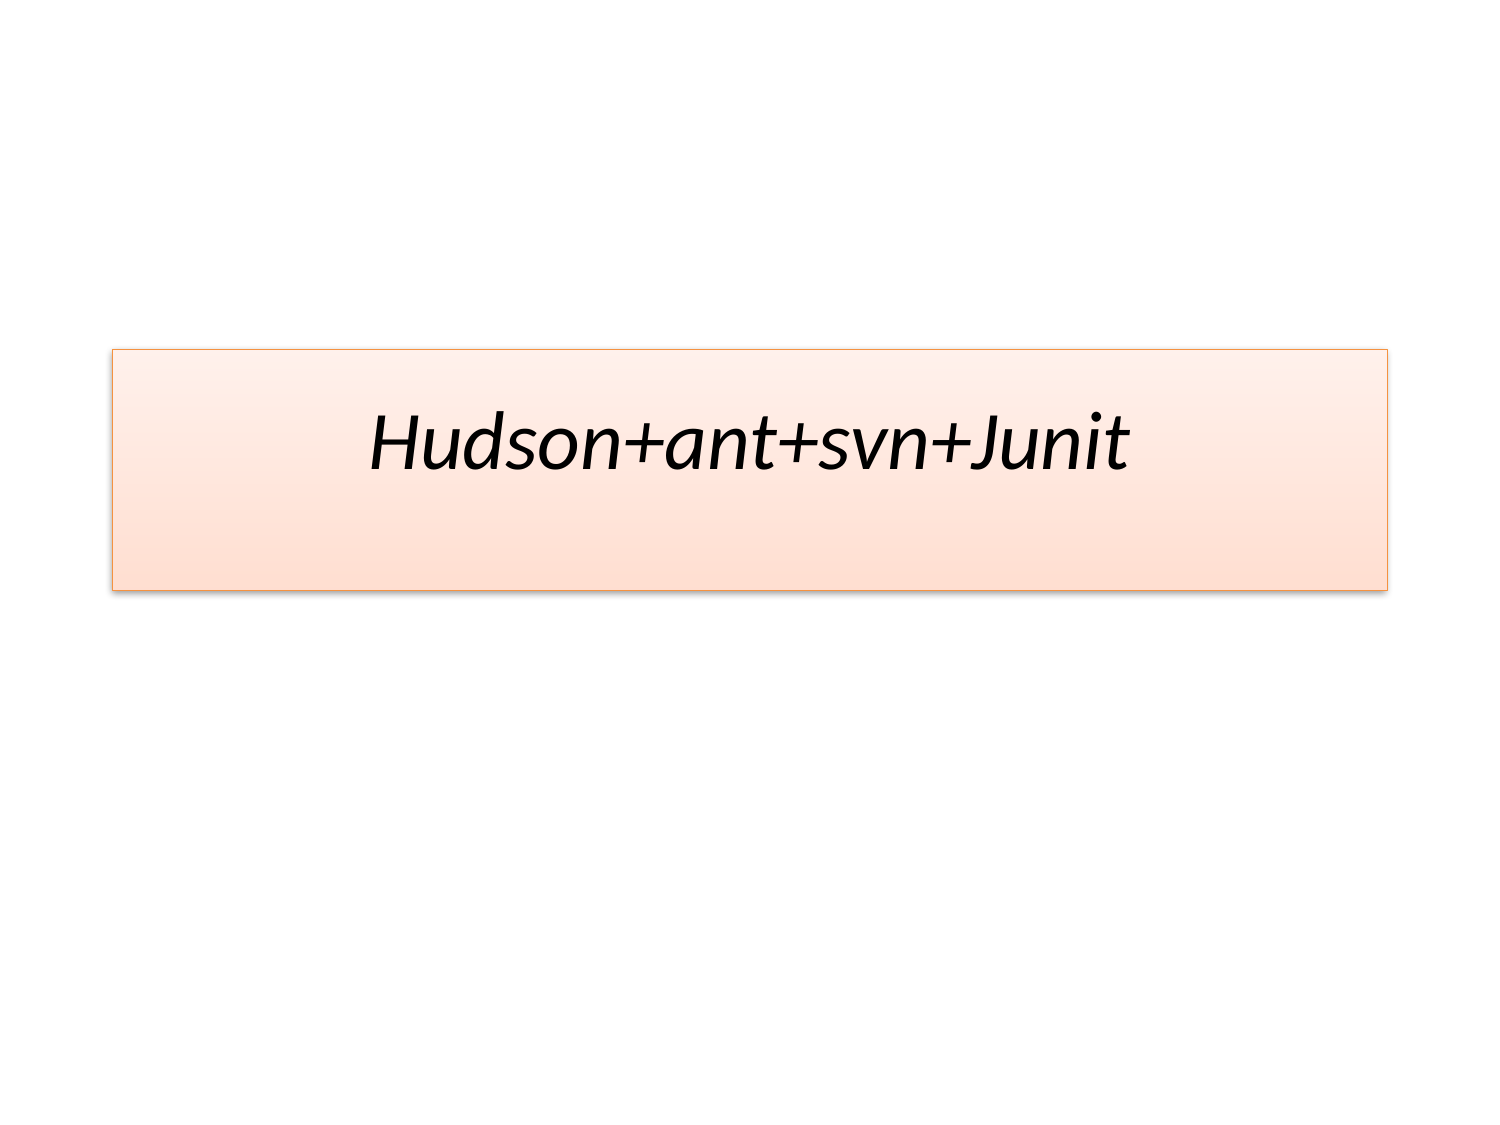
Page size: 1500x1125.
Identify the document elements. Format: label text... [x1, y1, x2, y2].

title Hudson+ant+svn+Junit [112, 349, 1388, 591]
